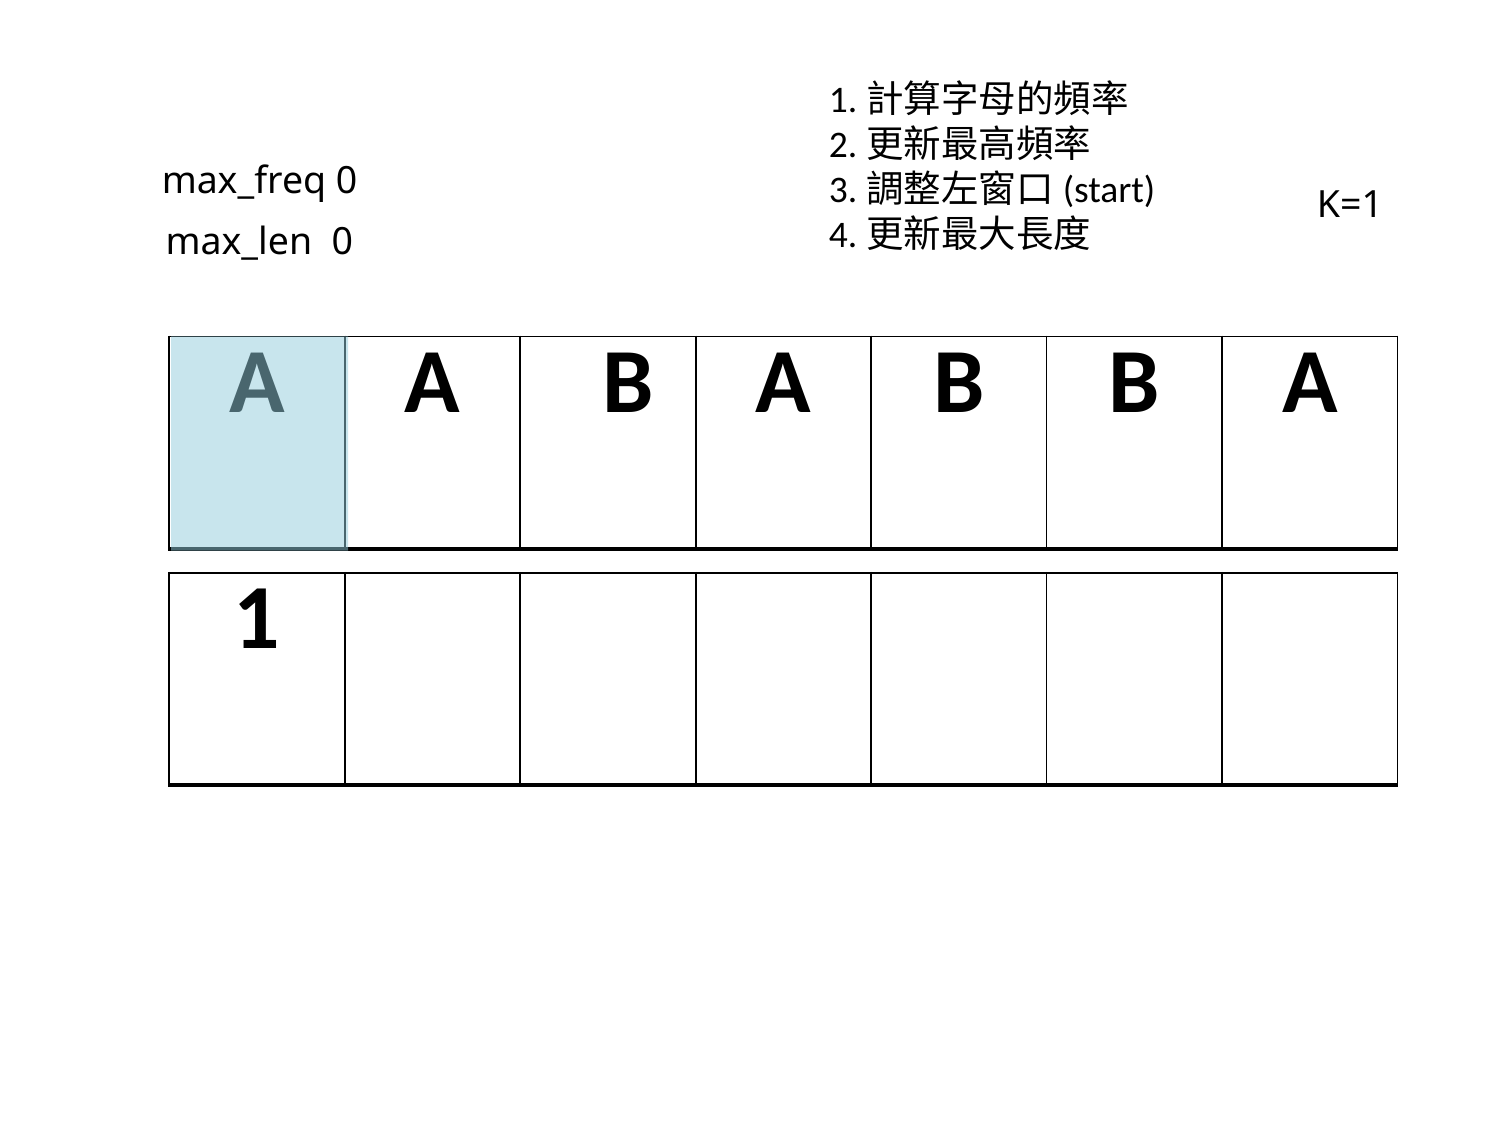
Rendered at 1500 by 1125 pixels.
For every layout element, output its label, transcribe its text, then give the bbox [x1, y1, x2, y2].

text_box [171, 336, 349, 551]
text_box max_len 0 [150, 209, 369, 270]
table_header [1047, 574, 1221, 783]
table_header [346, 574, 519, 783]
table_header [521, 574, 695, 783]
table_header B [1047, 337, 1221, 547]
table_header [872, 574, 1046, 783]
table_header [697, 574, 870, 783]
text_box 1.計算字母的頻率 2.更新最高頻率 3.調整左窗口(start) 4.更新最大長度 [814, 67, 1170, 263]
table_header B [521, 337, 695, 547]
table_header A [349, 337, 519, 547]
text_box K=1 [1302, 172, 1398, 233]
text_box max_freq 0 [146, 148, 373, 209]
table_header A [697, 337, 870, 547]
table_header 1 [170, 574, 344, 783]
table_header B [872, 337, 1046, 547]
table_header A [1223, 337, 1397, 547]
table_header [1223, 574, 1397, 783]
